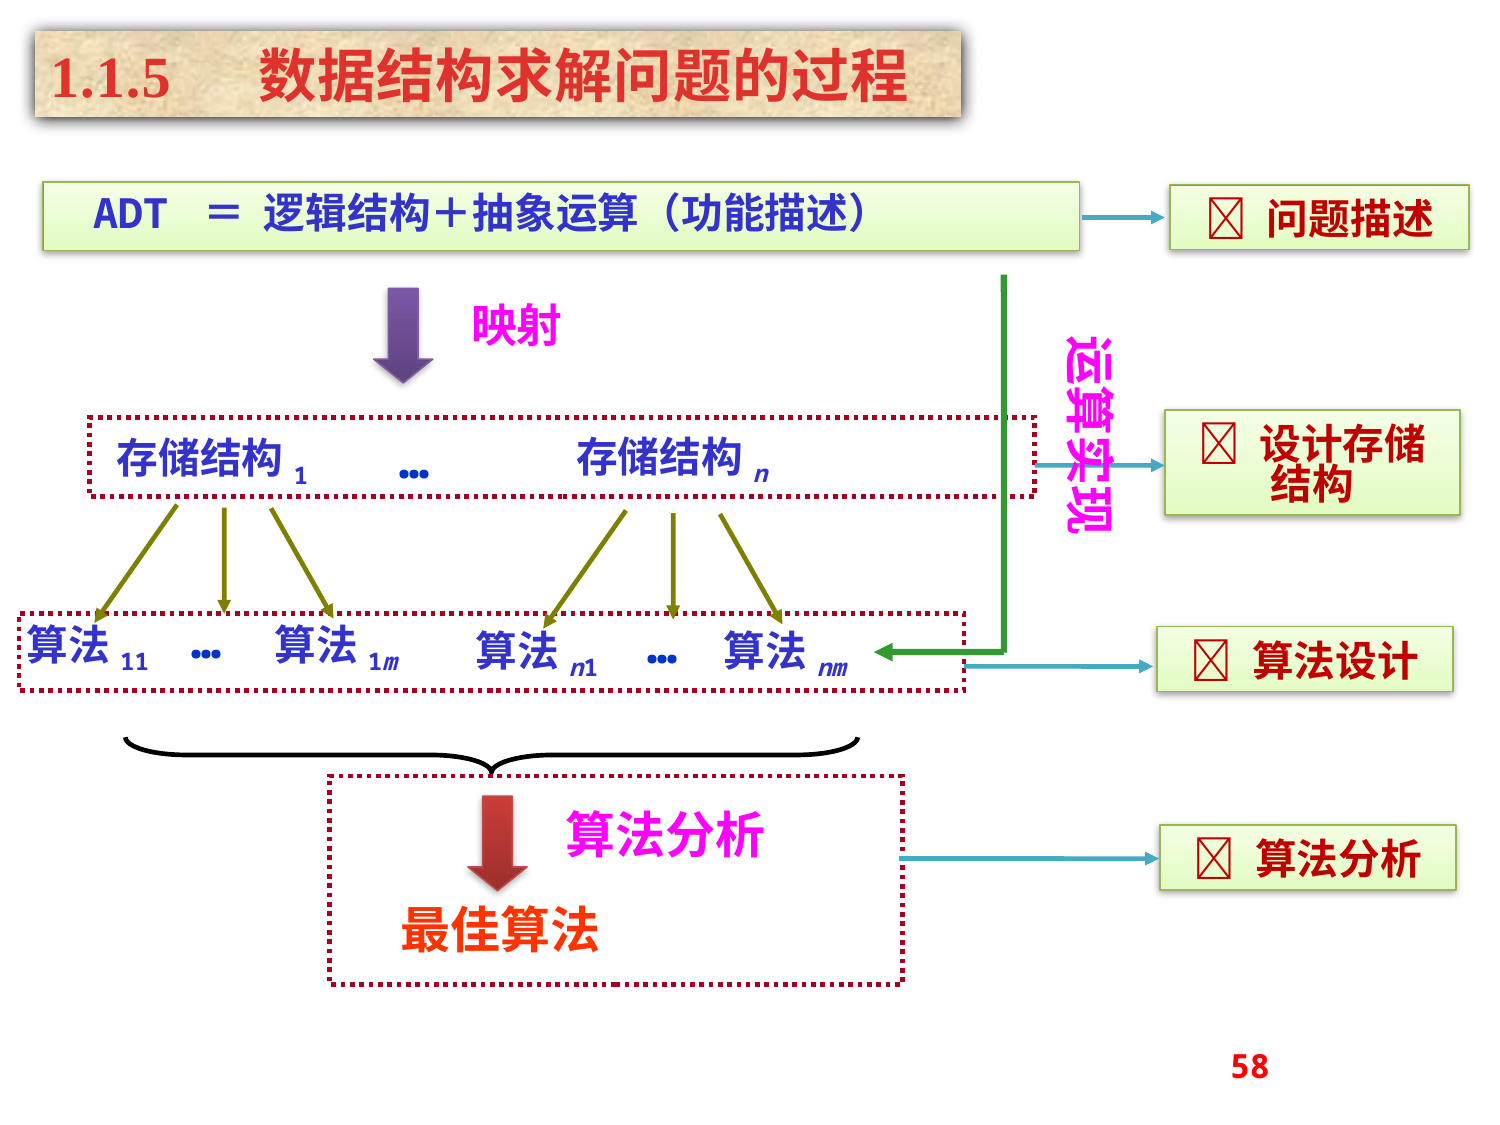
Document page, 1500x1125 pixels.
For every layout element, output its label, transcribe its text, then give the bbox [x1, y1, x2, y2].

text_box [42, 181, 1470, 251]
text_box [1122, 409, 1461, 517]
text_box 1.1.5 数据结构求解问题的过程 [35, 31, 961, 117]
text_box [329, 775, 1457, 985]
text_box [11, 274, 1118, 682]
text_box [18, 613, 1454, 693]
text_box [125, 736, 858, 967]
slide_number 58 [1074, 1042, 1425, 1103]
